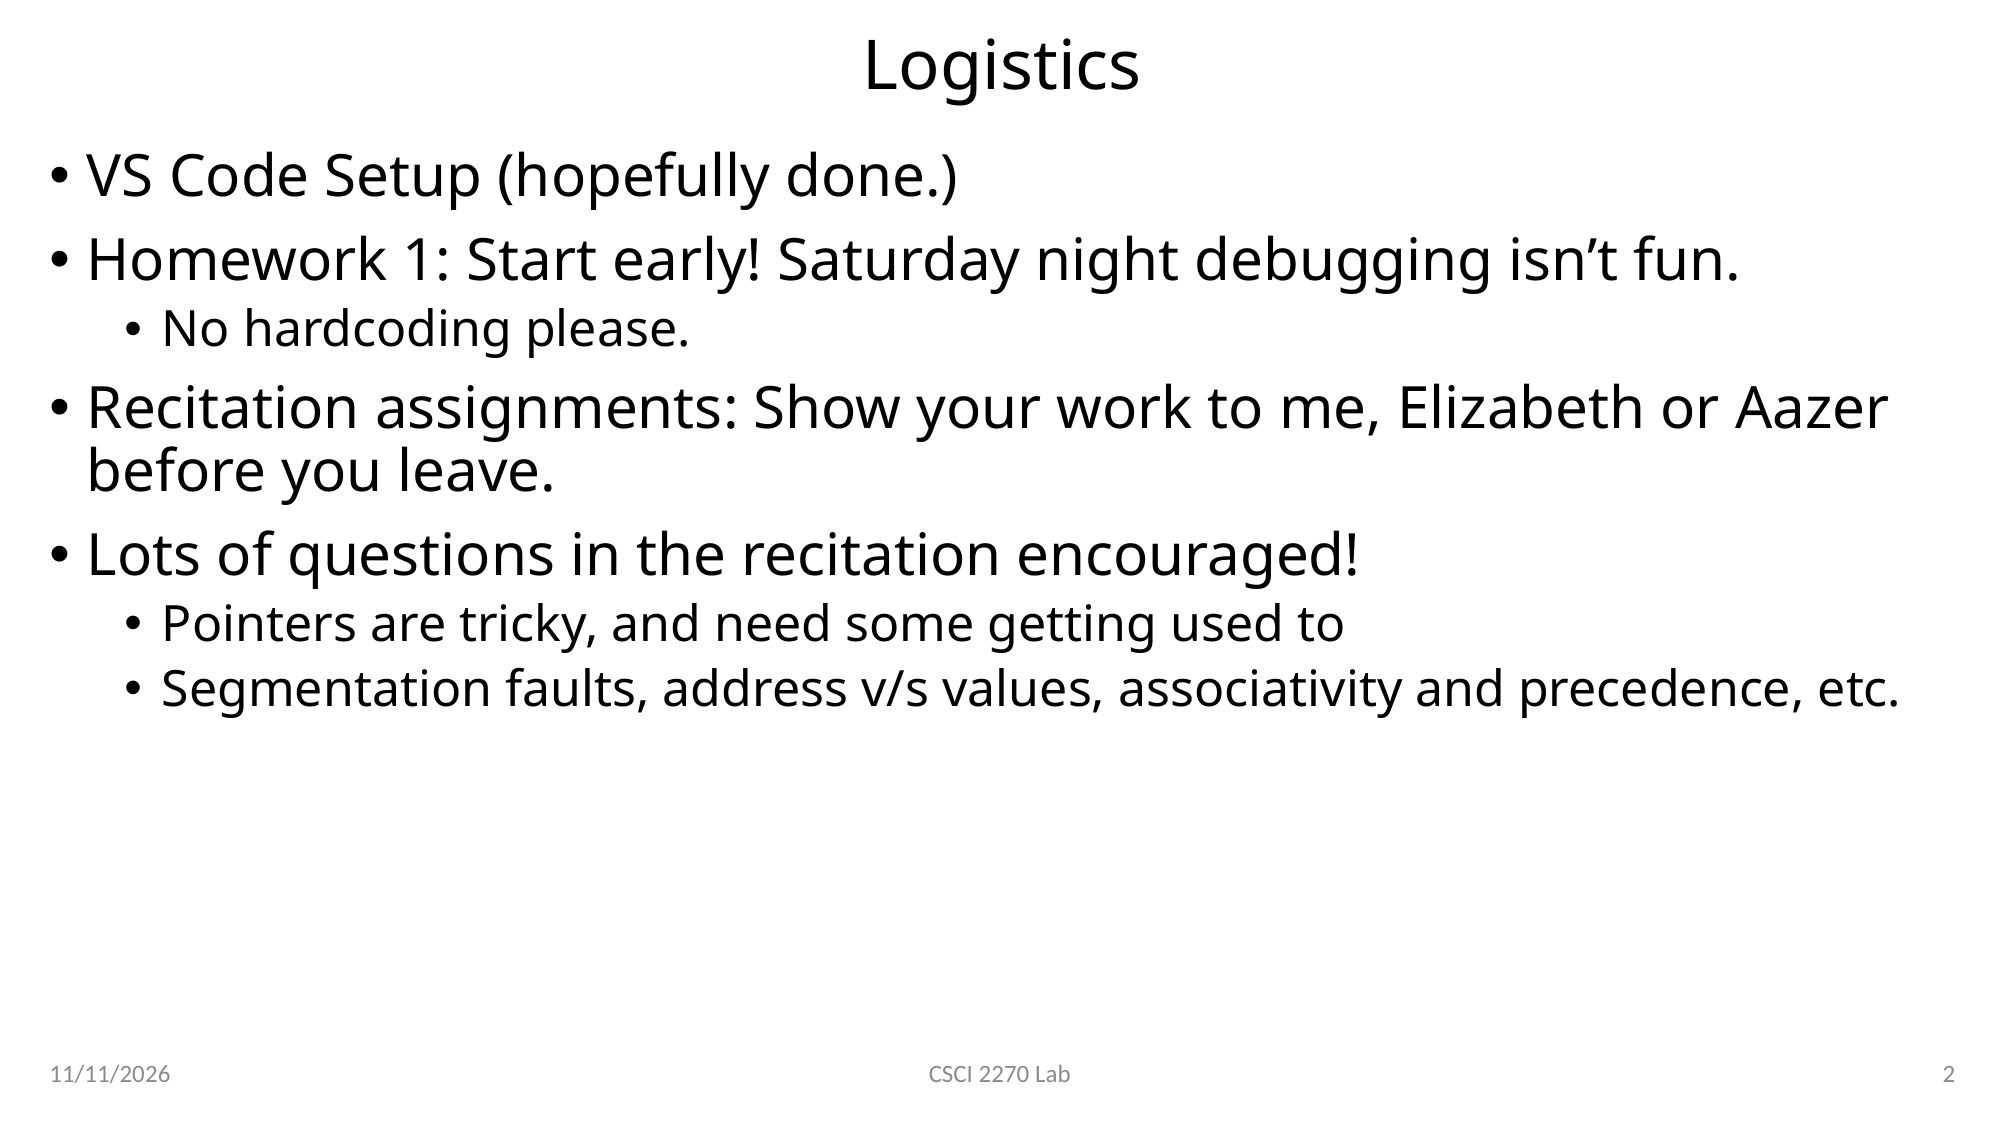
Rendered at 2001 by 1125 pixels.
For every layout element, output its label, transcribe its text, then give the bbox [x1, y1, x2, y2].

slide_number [34, 1042, 485, 1103]
slide_number 2 [1520, 1042, 1971, 1103]
list VS Code Setup (hopefully done.) Homework 1: Start early! Saturday night debugging isn’t fun. No hardcoding please. Recitation assignments: Show your work to me, Elizabeth or Aazer before you leave. Lots of questions in the recitation encouraged! Pointers are tricky, and need some getting used to Segmentation faults, address v/s values, associativity and precedence, etc. [34, 139, 1971, 1014]
title Logistics [34, 22, 1971, 112]
footer CSCI 2270 Lab [662, 1042, 1338, 1103]
